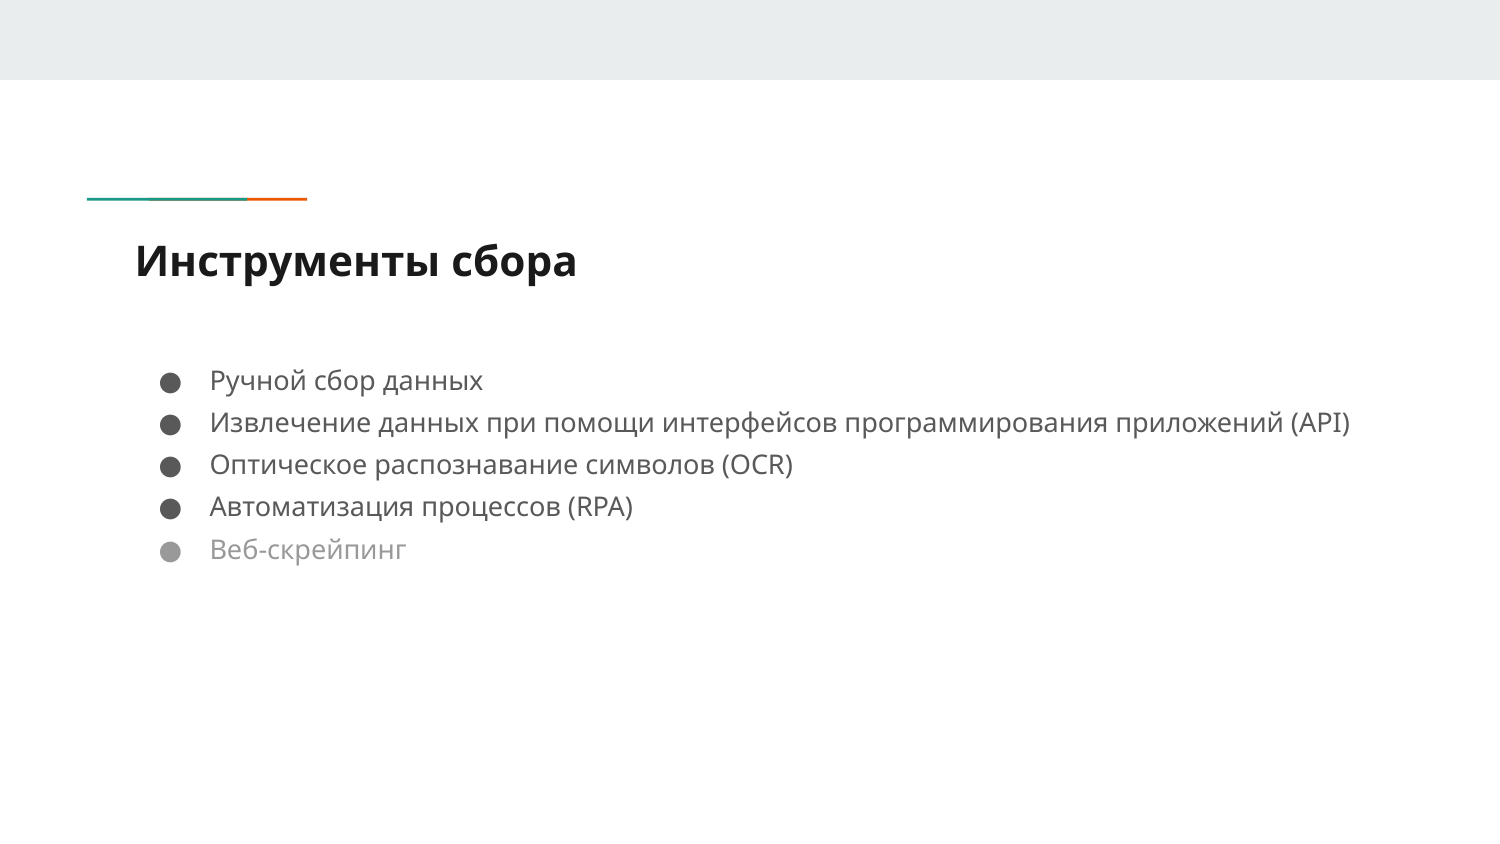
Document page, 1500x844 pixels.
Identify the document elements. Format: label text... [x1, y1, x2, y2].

title Инструменты сбора [119, 216, 1381, 305]
list Ручной сбор данных Извлечение данных при помощи интерфейсов программирования приложений (API) Оптическое распознавание символов (OCR) Автоматизация процессов (RPA) Веб-скрейпинг [119, 341, 1381, 712]
